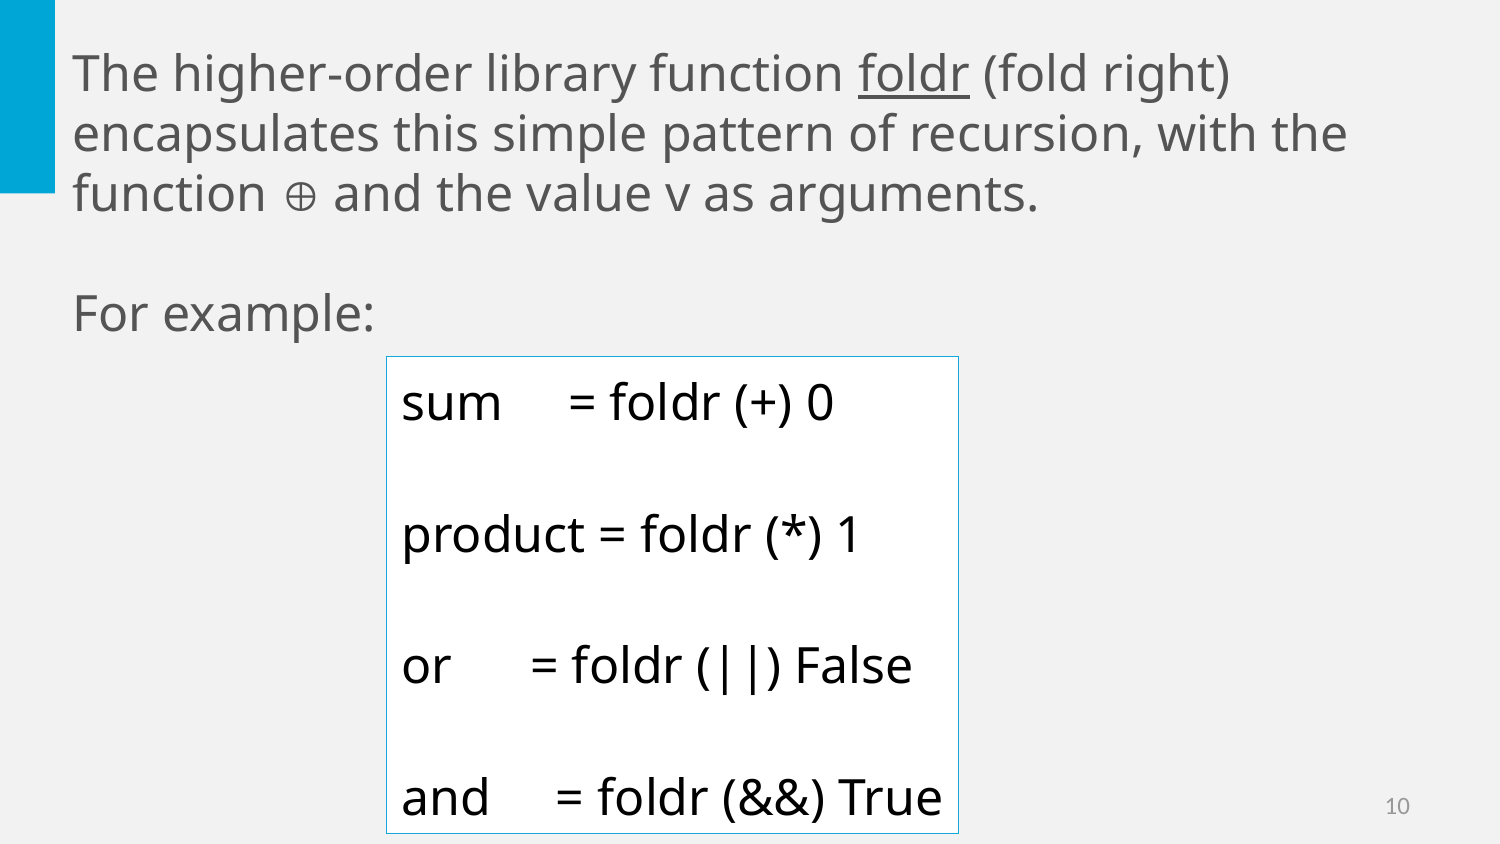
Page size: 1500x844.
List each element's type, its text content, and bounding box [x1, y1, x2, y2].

text_box sum = foldr (+) 0 product = foldr (*) 1 or = foldr (||) False and = foldr (&&) True [386, 356, 959, 834]
text_box The higher-order library function foldr (fold right) encapsulates this simple pattern of recursion, with the function  and the value v as arguments. For example: [57, 34, 1424, 349]
slide_number 10 [1074, 782, 1425, 827]
